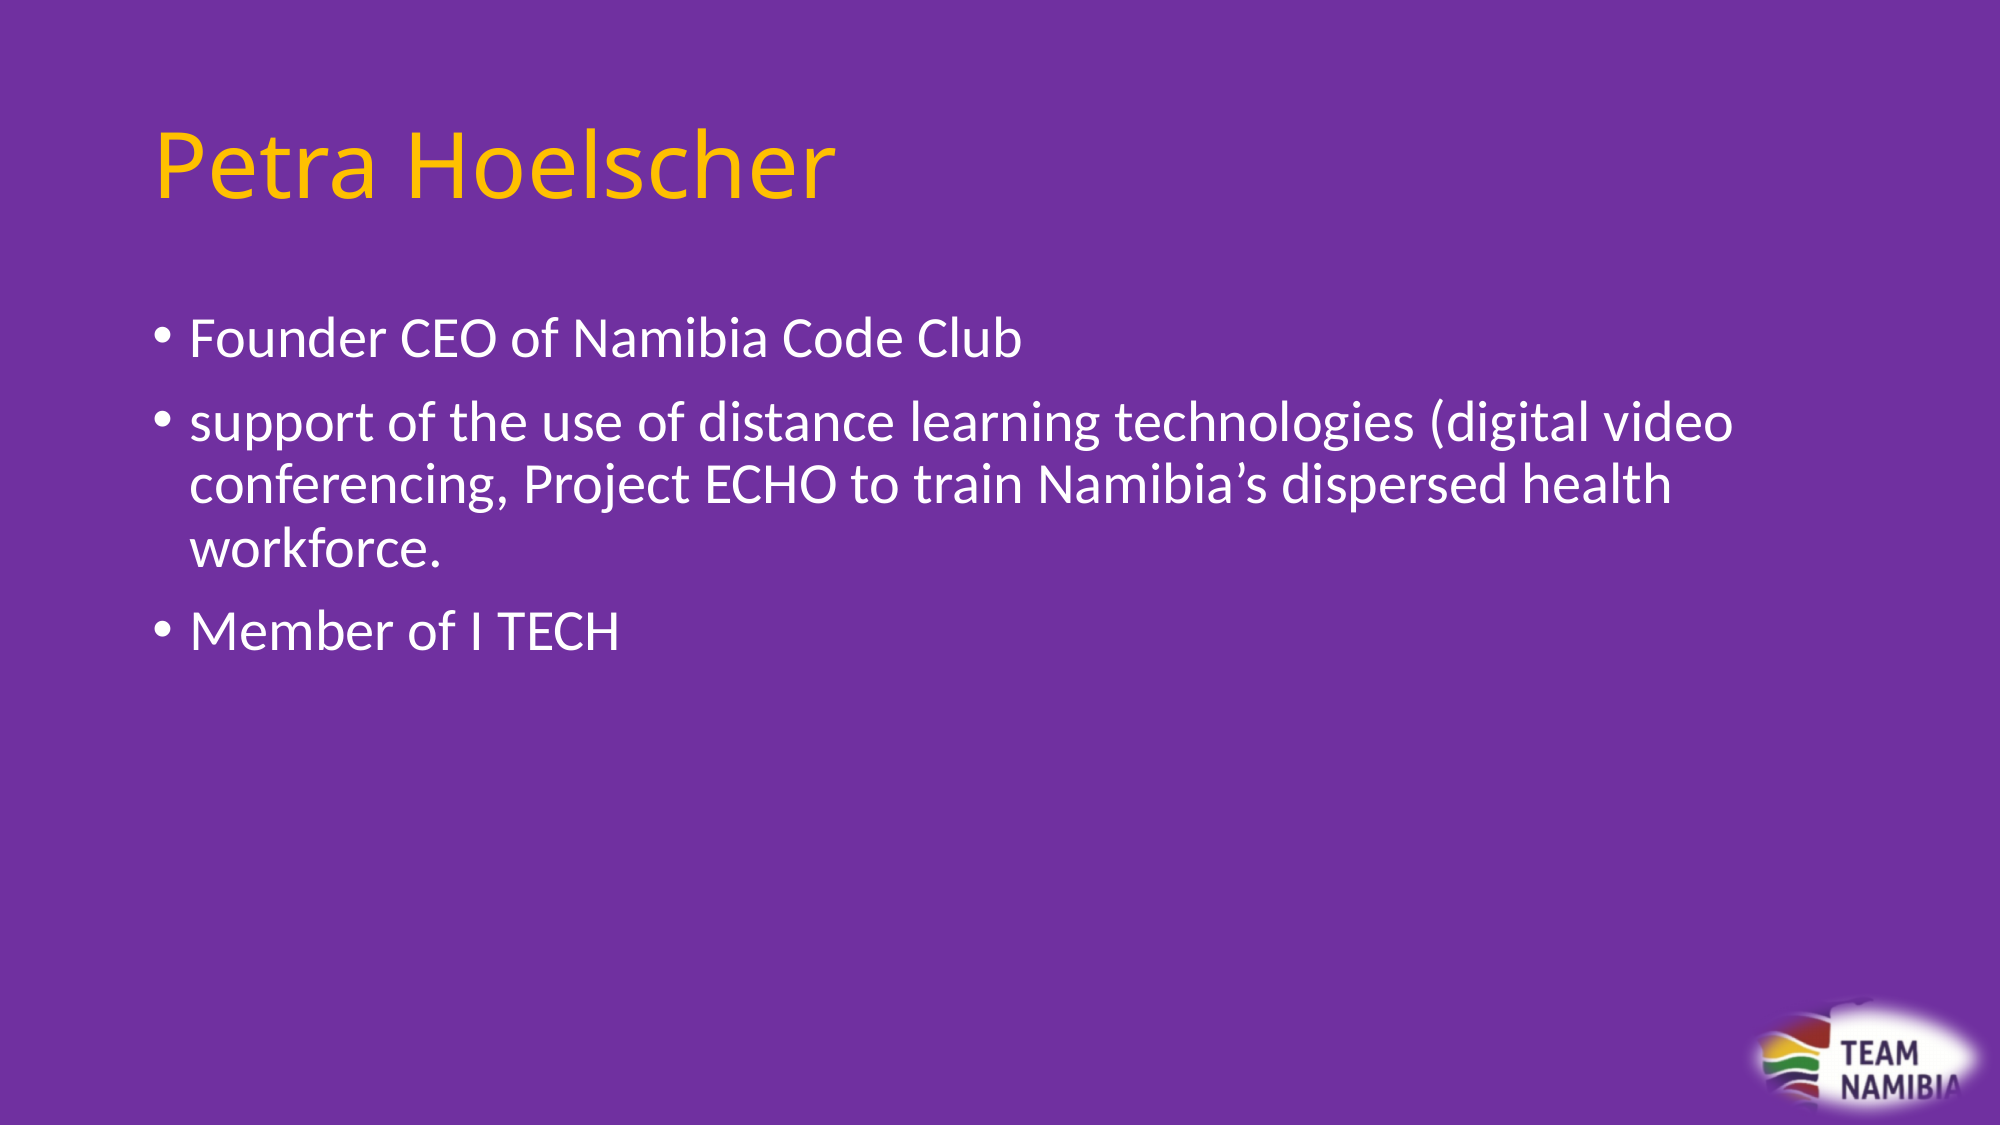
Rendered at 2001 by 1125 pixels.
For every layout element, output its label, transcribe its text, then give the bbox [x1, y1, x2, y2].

title Petra Hoelscher [137, 59, 1863, 278]
list Founder CEO of Namibia Code Club support of the use of distance learning technologies (digital video conferencing, Project ECHO to train Namibia’s dispersed health workforce. Member of I TECH [137, 299, 1863, 1014]
picture [1733, 991, 2000, 1125]
